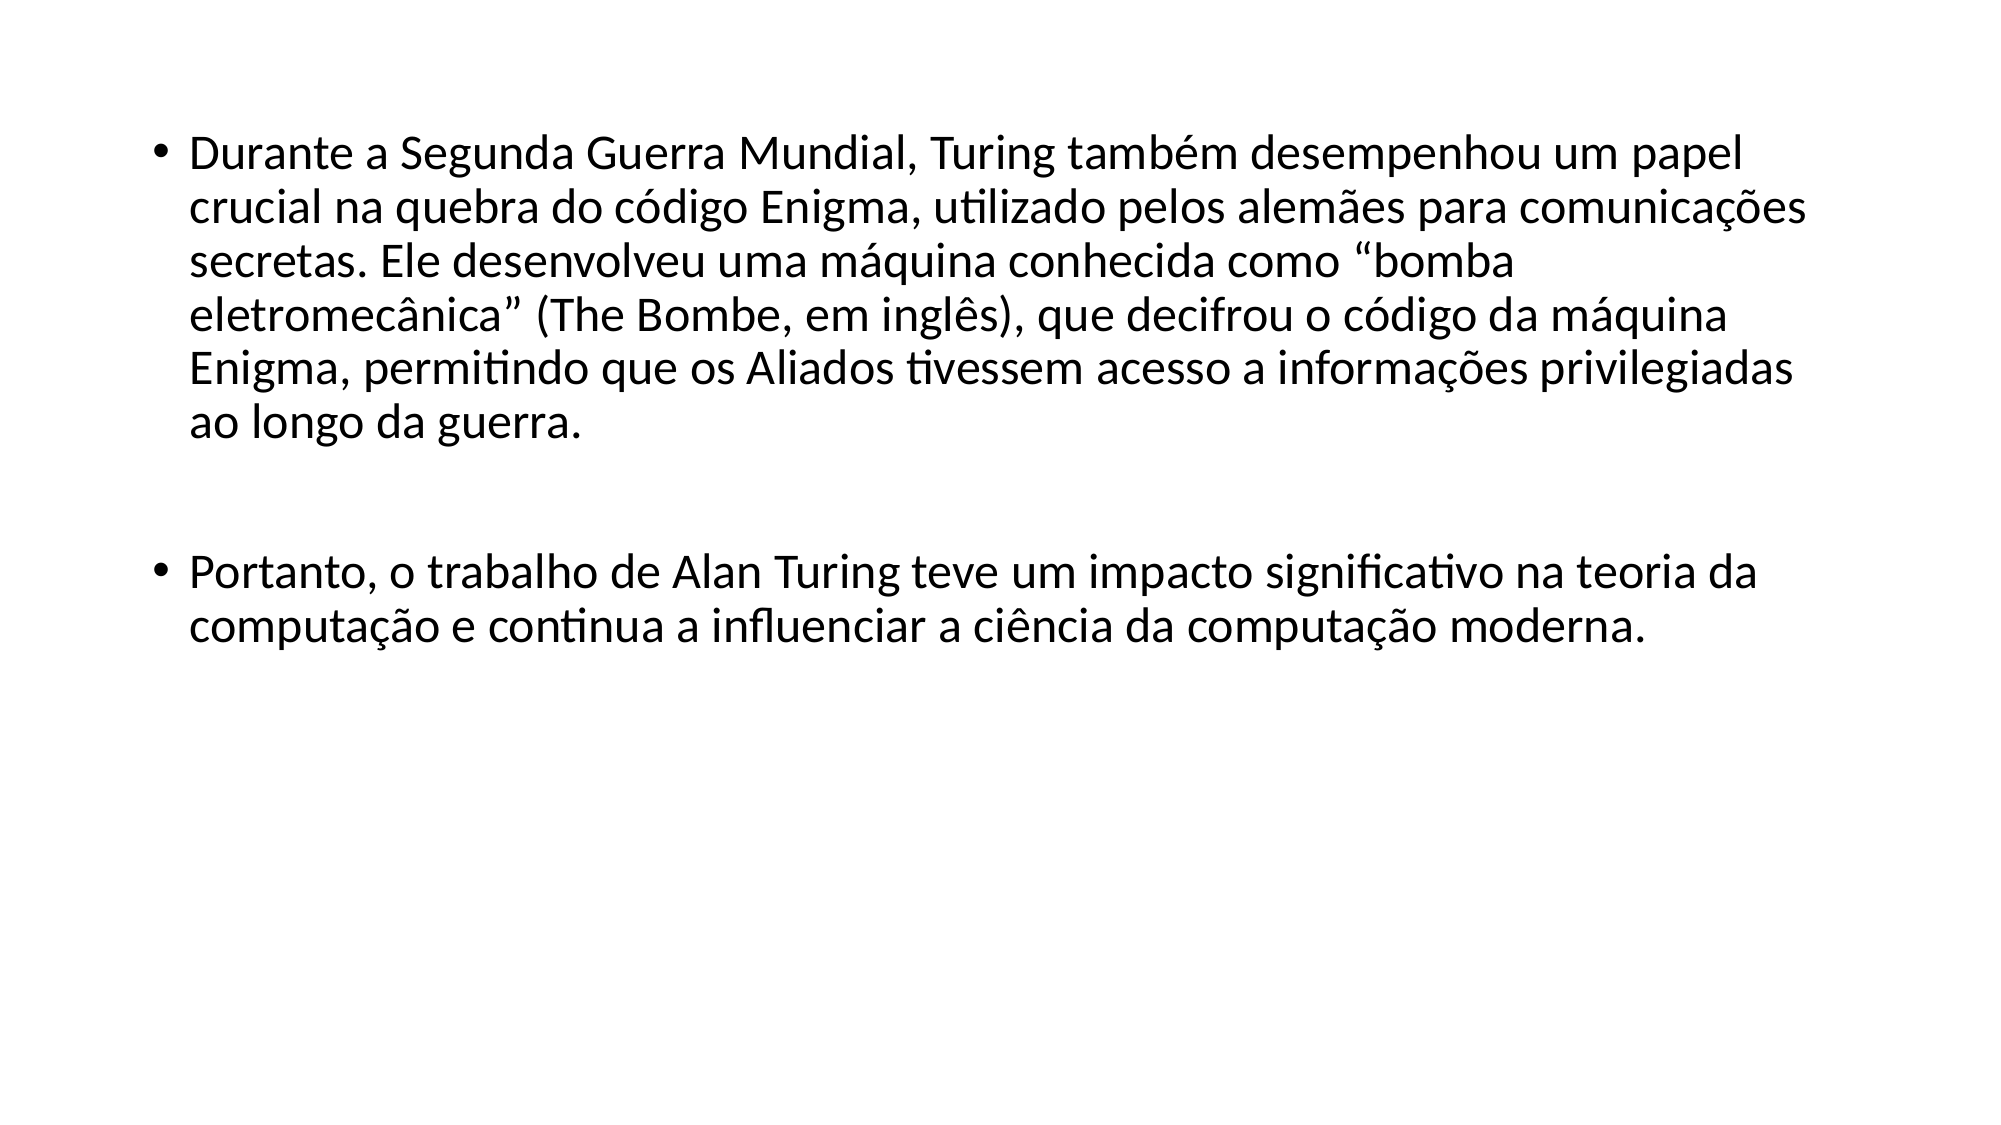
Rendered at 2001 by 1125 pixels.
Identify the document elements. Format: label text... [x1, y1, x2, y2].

list Durante a Segunda Guerra Mundial, Turing também desempenhou um papel crucial na quebra do código Enigma, utilizado pelos alemães para comunicações secretas. Ele desenvolveu uma máquina conhecida como “bomba eletromecânica” (The Bombe, em inglês), que decifrou o código da máquina Enigma, permitindo que os Aliados tivessem acesso a informações privilegiadas ao longo da guerra. Portanto, o trabalho de Alan Turing teve um impacto significativo na teoria da computação e continua a influenciar a ciência da computação moderna. [137, 118, 1863, 1014]
